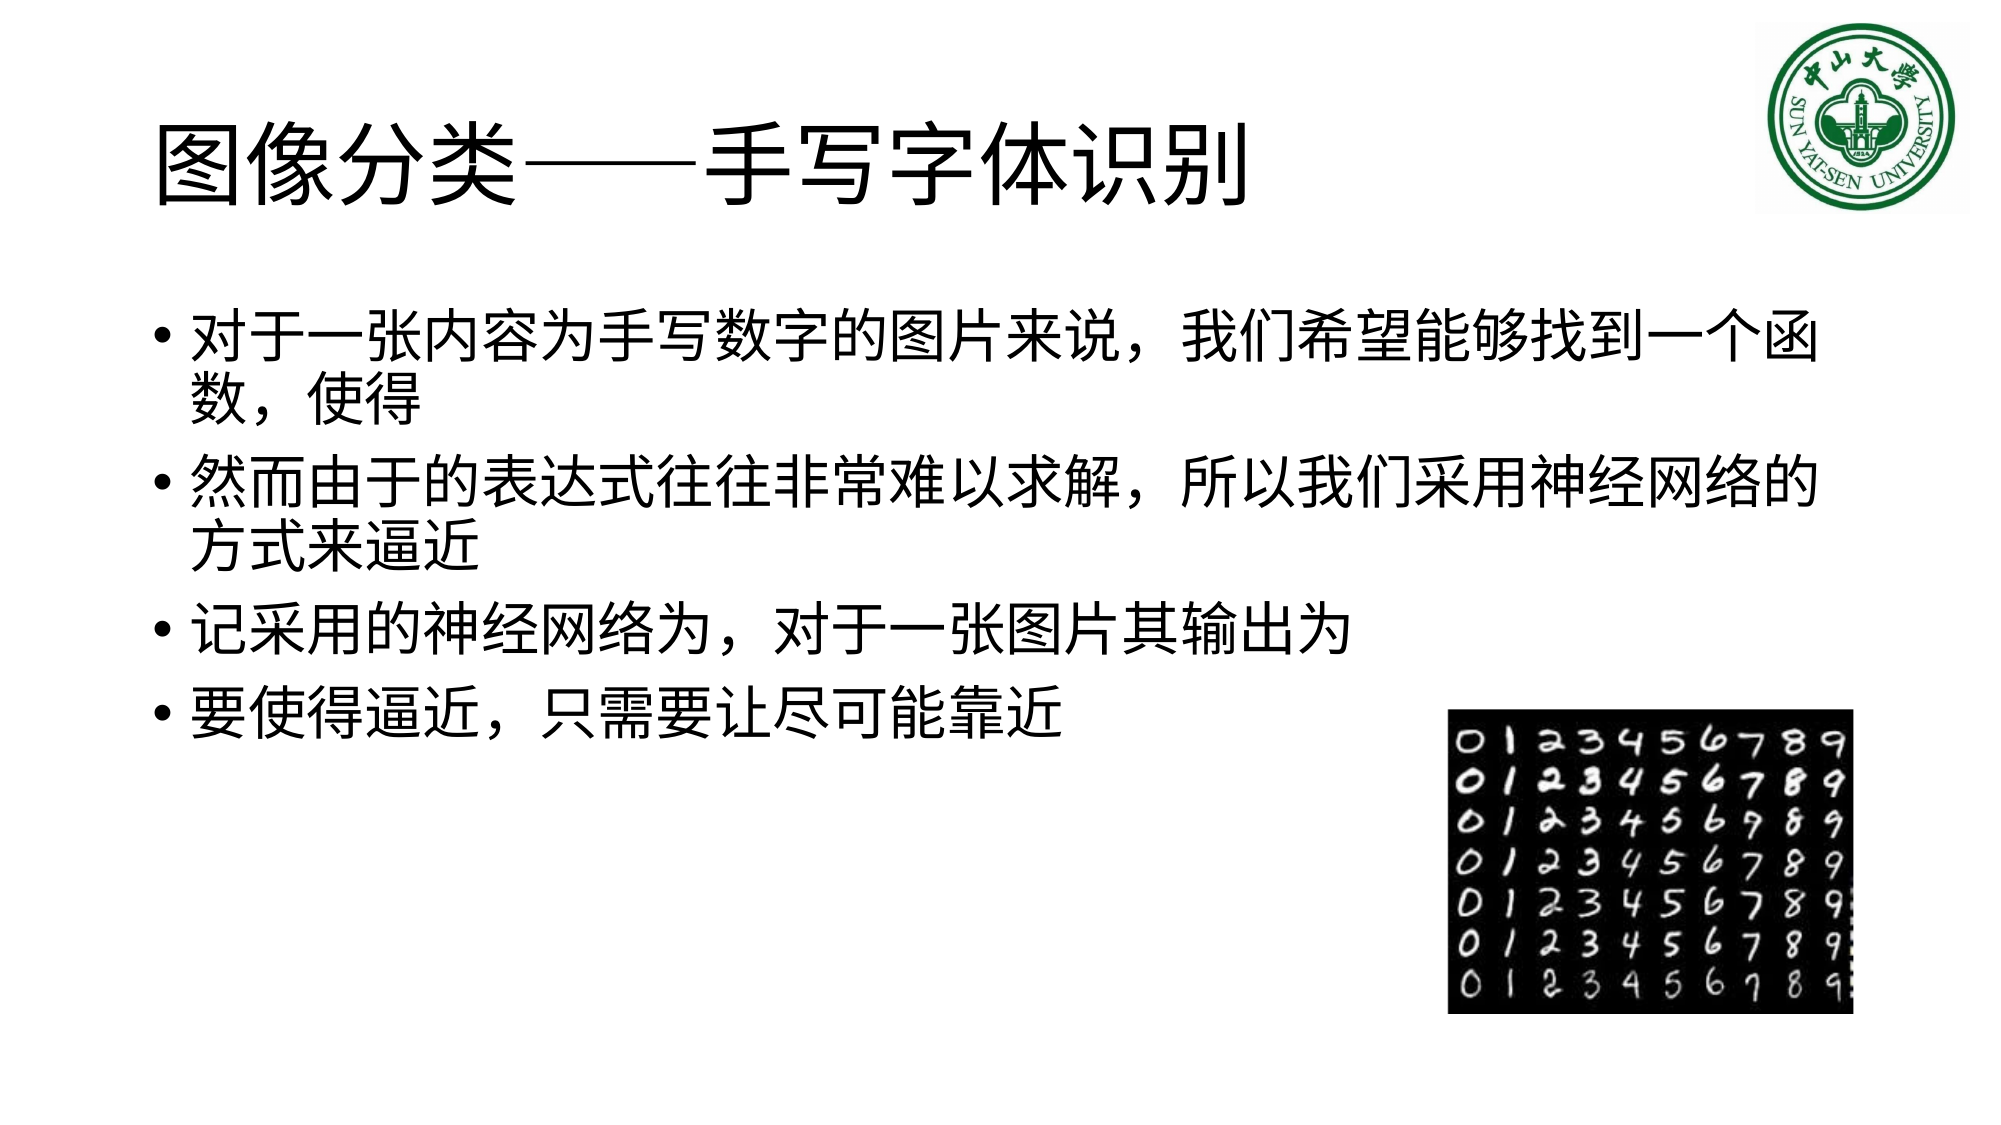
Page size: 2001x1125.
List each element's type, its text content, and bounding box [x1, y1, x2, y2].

picture [1755, 22, 1970, 214]
picture [1442, 708, 1863, 1014]
title 图像分类——手写字体识别 [137, 59, 1863, 278]
